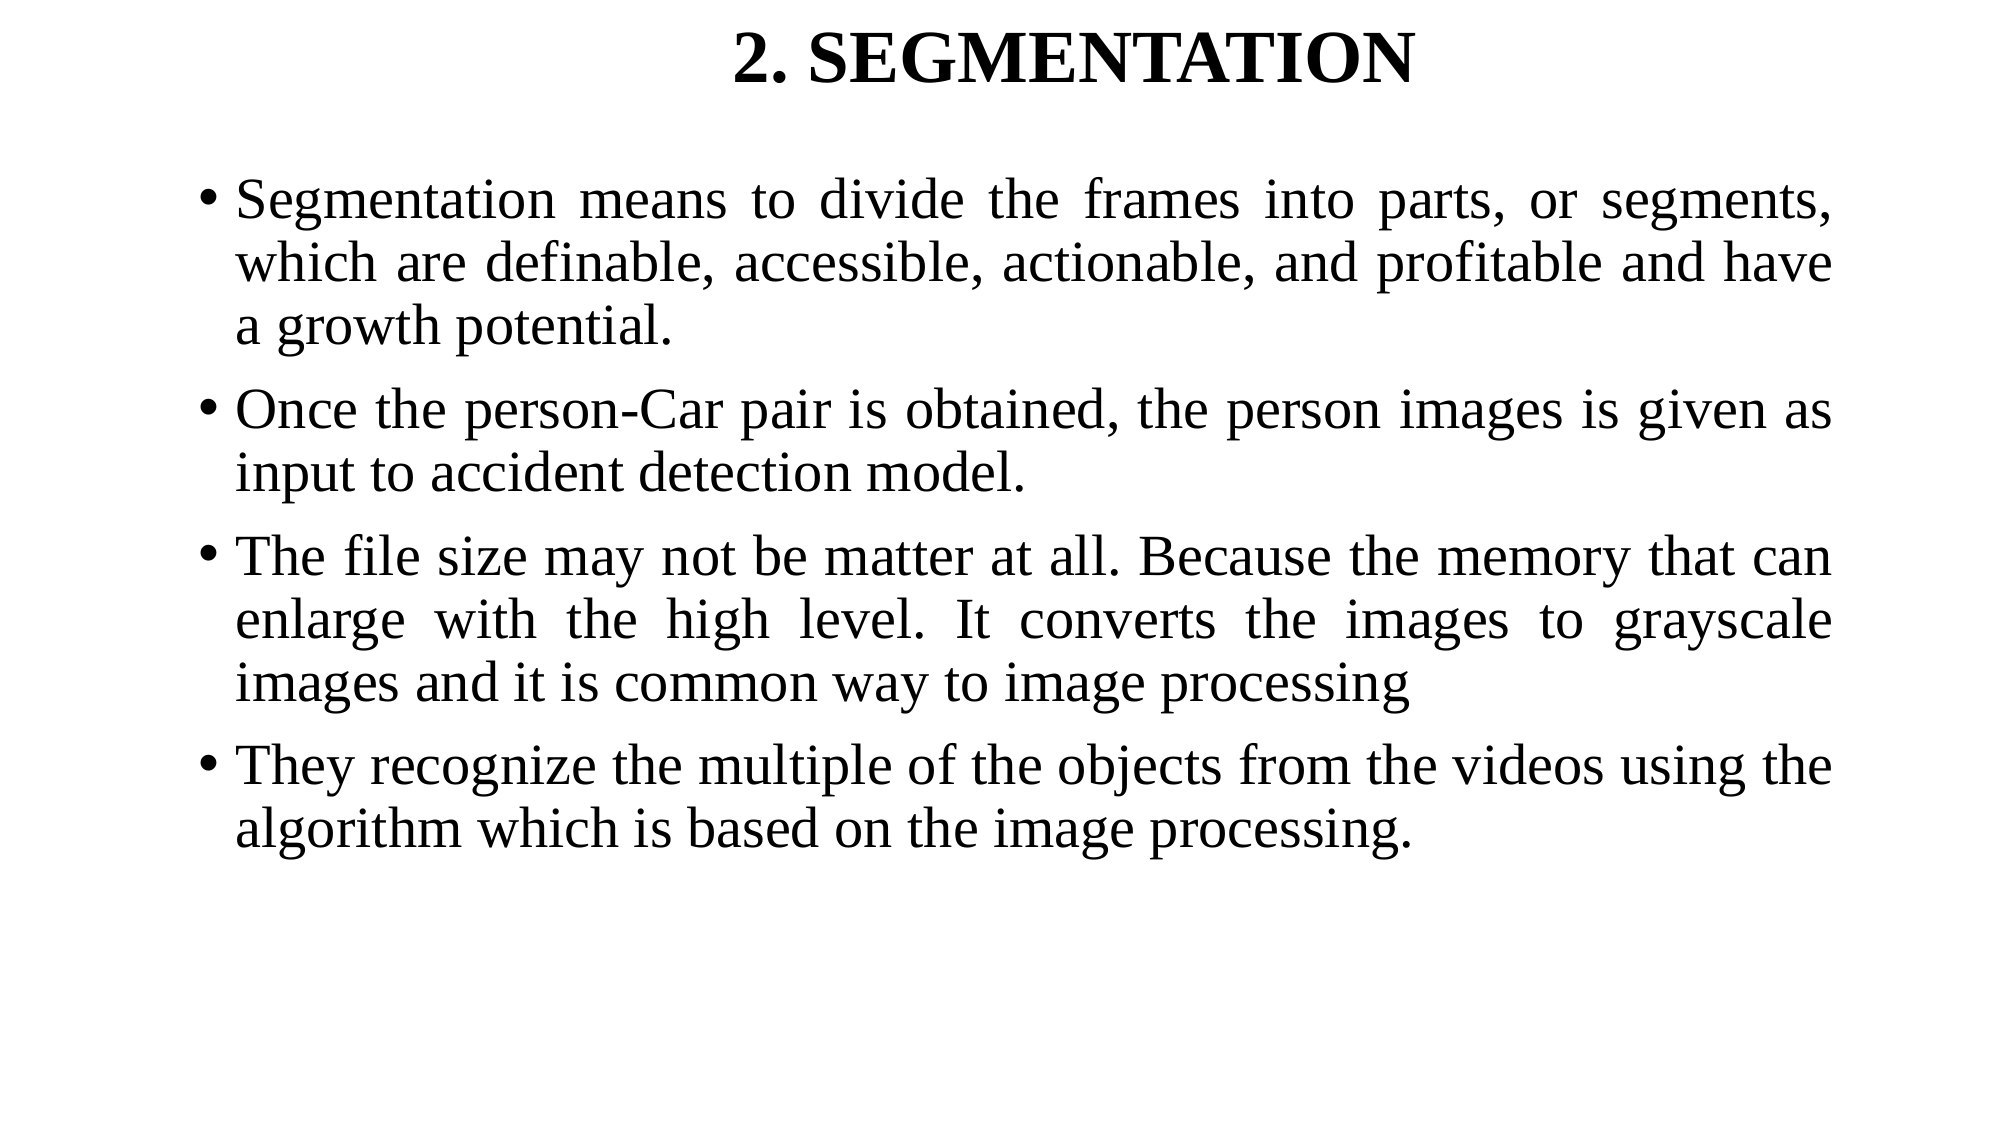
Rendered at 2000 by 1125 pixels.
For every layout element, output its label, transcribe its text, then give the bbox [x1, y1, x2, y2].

title 2. SEGMENTATION [195, 4, 1850, 106]
list Segmentation means to divide the frames into parts, or segments, which are definable, accessible, actionable, and profitable and have a growth potential. Once the person-Car pair is obtained, the person images is given as input to accident detection model. The file size may not be matter at all. Because the memory that can enlarge with the high level. It converts the images to grayscale images and it is common way to image processing They recognize the multiple of the objects from the videos using the algorithm which is based on the image processing. [183, 160, 1850, 1013]
